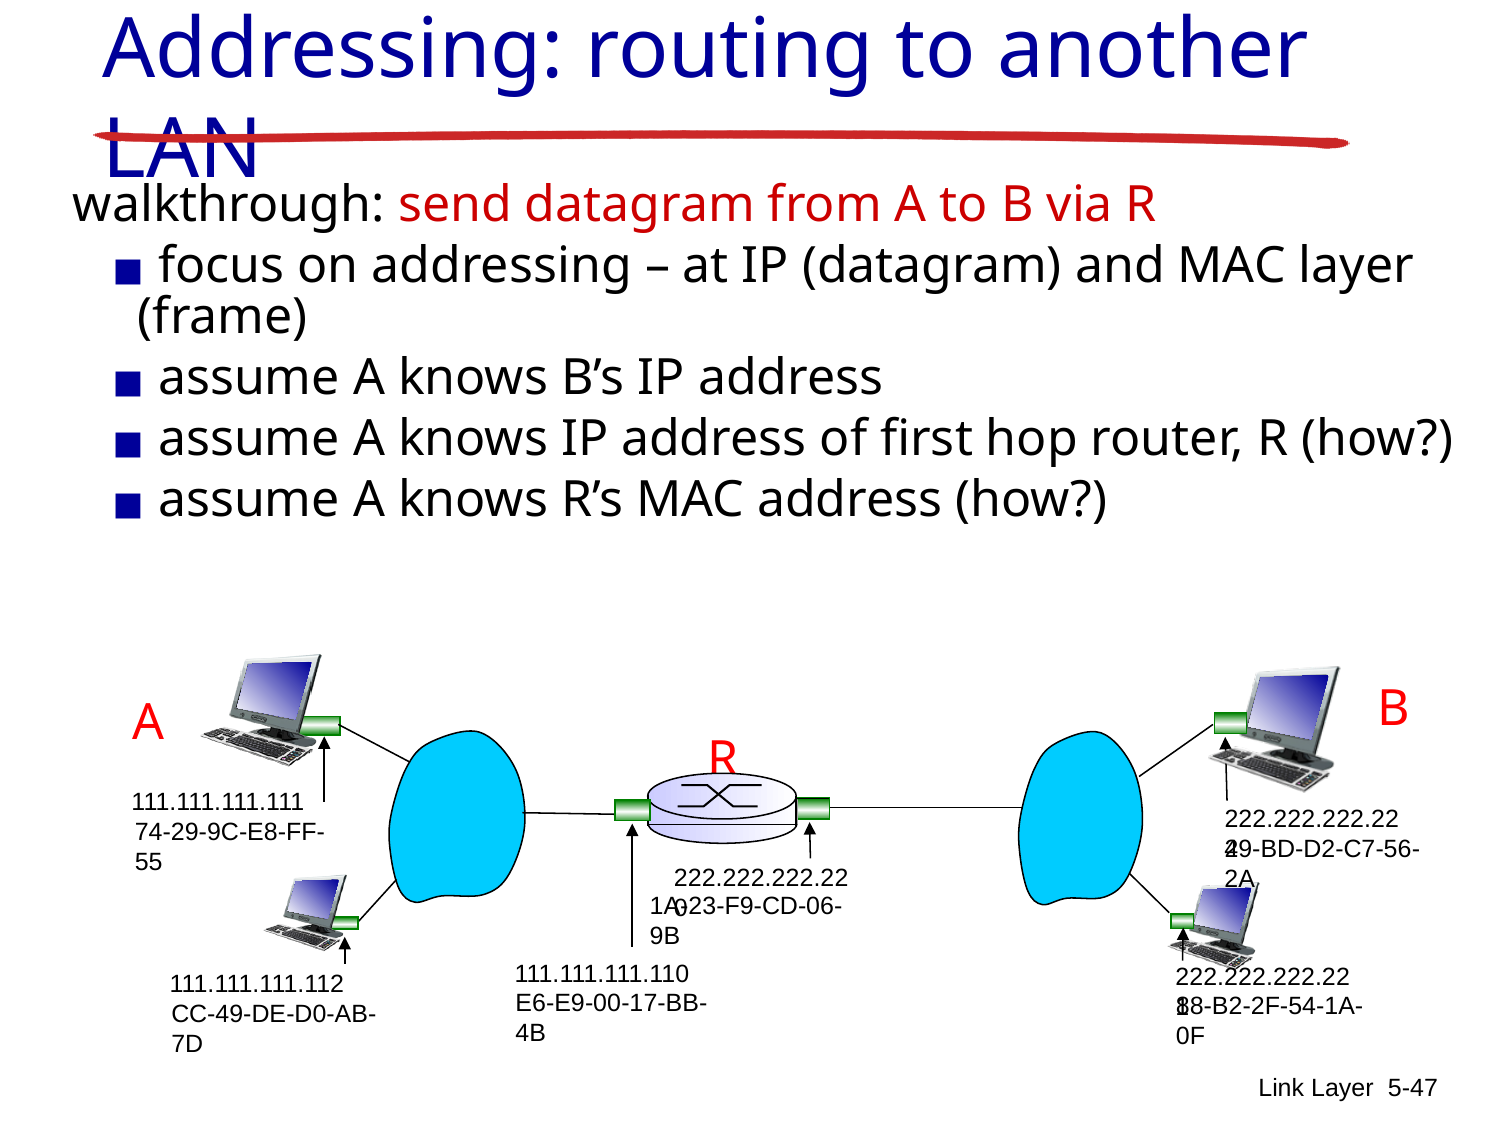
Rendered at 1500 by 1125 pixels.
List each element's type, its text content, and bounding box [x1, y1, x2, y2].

text_box Link Layer [914, 1063, 1342, 1125]
picture [88, 124, 1364, 154]
title Addressing: routing to another LAN [87, 0, 1400, 188]
list walkthrough: send datagram from A to B via R focus on addressing – at IP (datagram) and MAC layer (frame) assume A knows B’s IP address assume A knows IP address of first hop router, R (how?) assume A knows R’s MAC address (how?) [57, 173, 1481, 351]
text_box 5-‹#› [1342, 1063, 1454, 1125]
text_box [116, 649, 1466, 1036]
